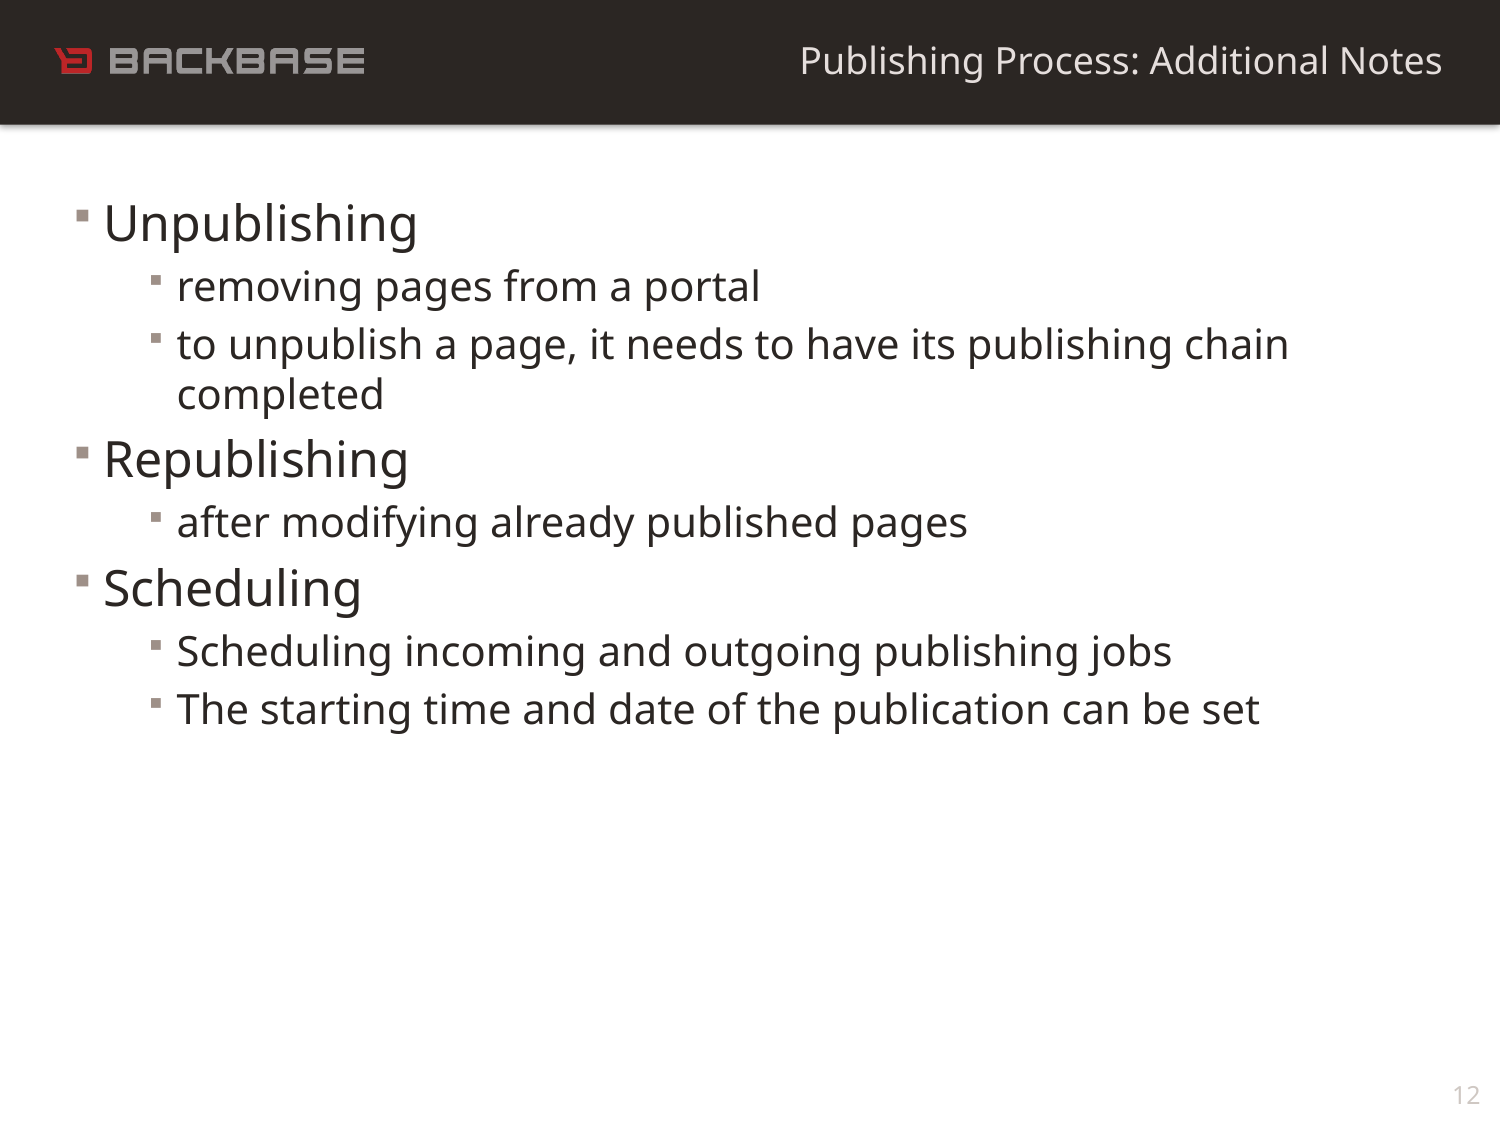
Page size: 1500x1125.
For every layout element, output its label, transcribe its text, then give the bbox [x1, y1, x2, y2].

list Unpublishing removing pages from a portal to unpublish a page, it needs to have its publishing chain completed Republishing after modifying already published pages Scheduling Scheduling incoming and outgoing publishing jobs The starting time and date of the publication can be set [58, 183, 1443, 1068]
list Publishing Process: Additional Notes [431, 29, 1459, 91]
slide_number 12 [1221, 1076, 1496, 1118]
picture [54, 48, 364, 74]
